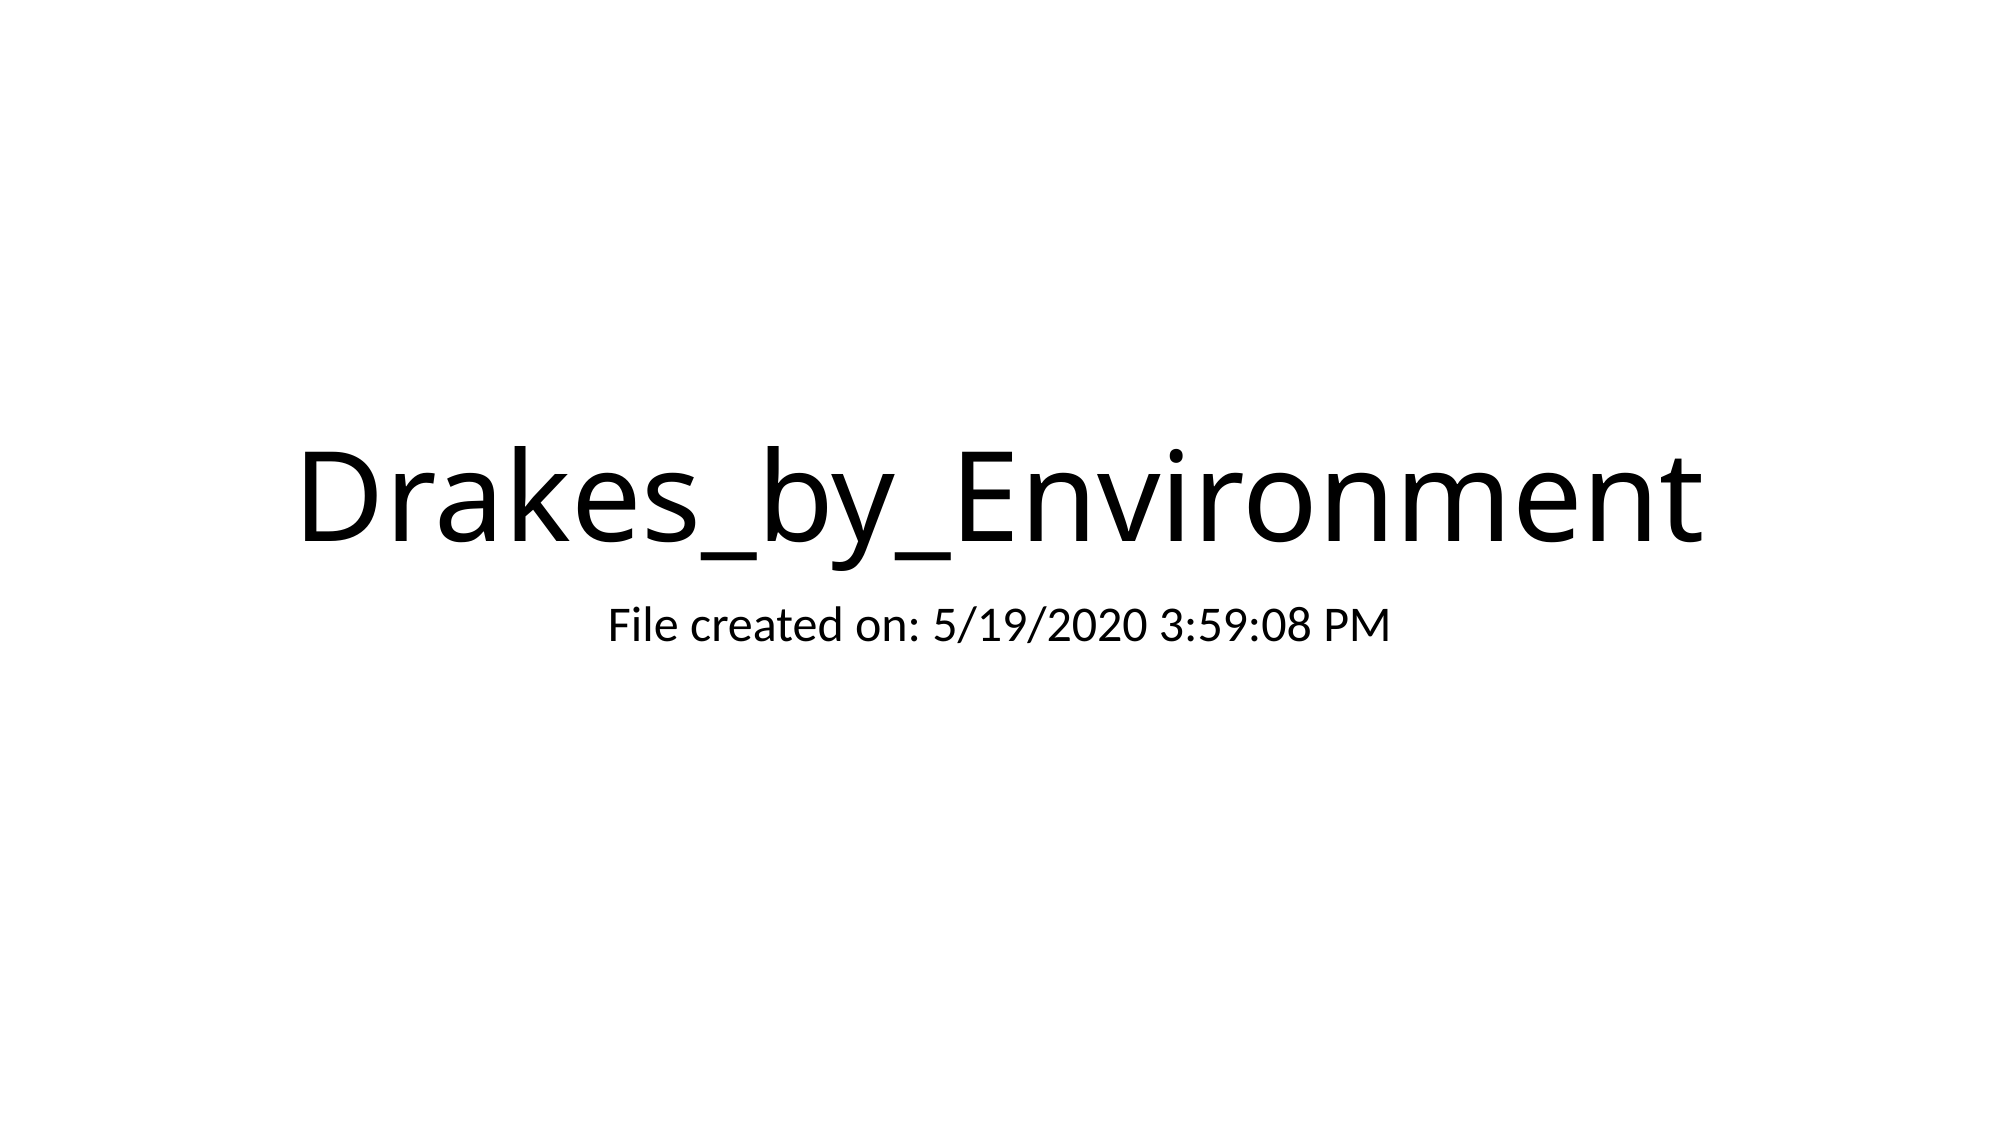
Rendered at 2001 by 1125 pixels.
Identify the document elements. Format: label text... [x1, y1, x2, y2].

title Drakes_by_Environment [249, 184, 1750, 576]
subtitle File created on: 5/19/2020 3:59:08 PM [249, 590, 1750, 863]
